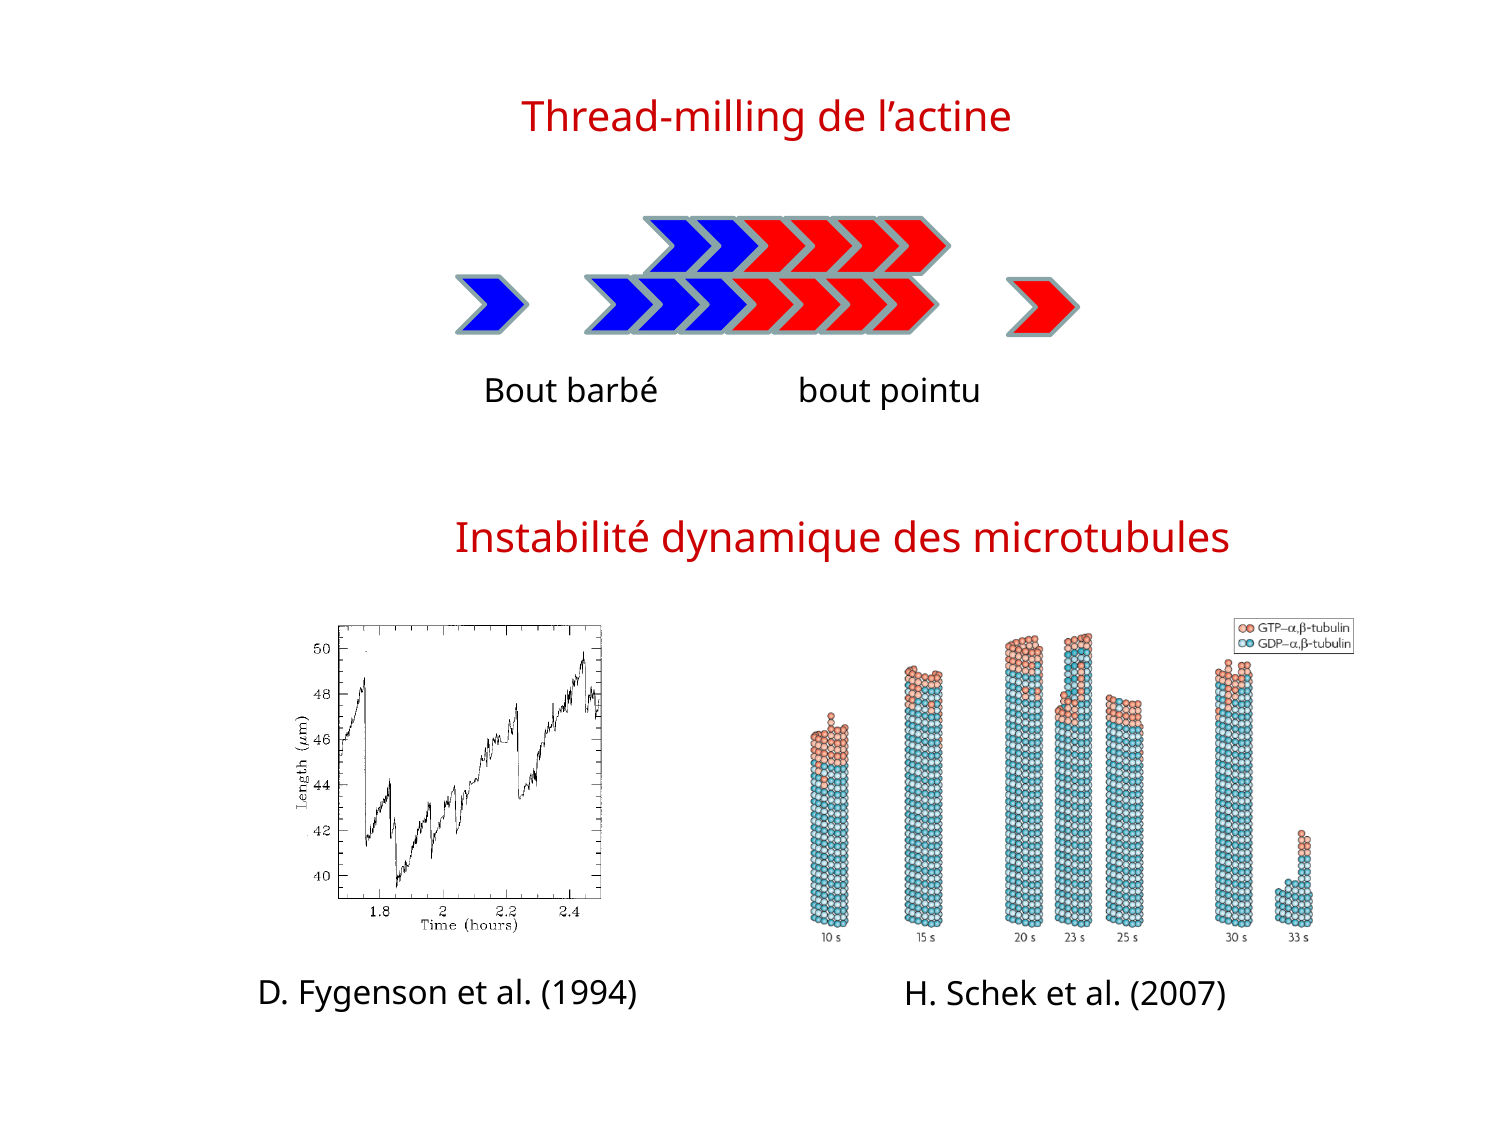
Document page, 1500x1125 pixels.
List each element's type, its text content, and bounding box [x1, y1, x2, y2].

text_box [630, 274, 706, 335]
text_box Bout barbé bout pointu [468, 369, 1079, 416]
text_box [830, 215, 903, 275]
text_box Thread-milling de l’actine [506, 82, 1028, 147]
text_box H. Schek et al. (2007) [888, 972, 1242, 1020]
text_box D. Fygenson et al. (1994) [242, 971, 653, 1019]
text_box [818, 274, 891, 335]
text_box [736, 215, 809, 275]
text_box [689, 215, 764, 276]
text_box [1005, 276, 1081, 338]
text_box Instabilité dynamique des microtubules [440, 503, 1246, 569]
text_box [724, 274, 797, 335]
picture [280, 606, 621, 945]
text_box [876, 215, 952, 276]
text_box [771, 274, 844, 335]
picture [798, 616, 1360, 950]
text_box [584, 274, 657, 335]
text_box [678, 274, 751, 335]
text_box [455, 274, 530, 335]
text_box [642, 215, 715, 275]
text_box [865, 274, 940, 335]
text_box [783, 215, 856, 275]
